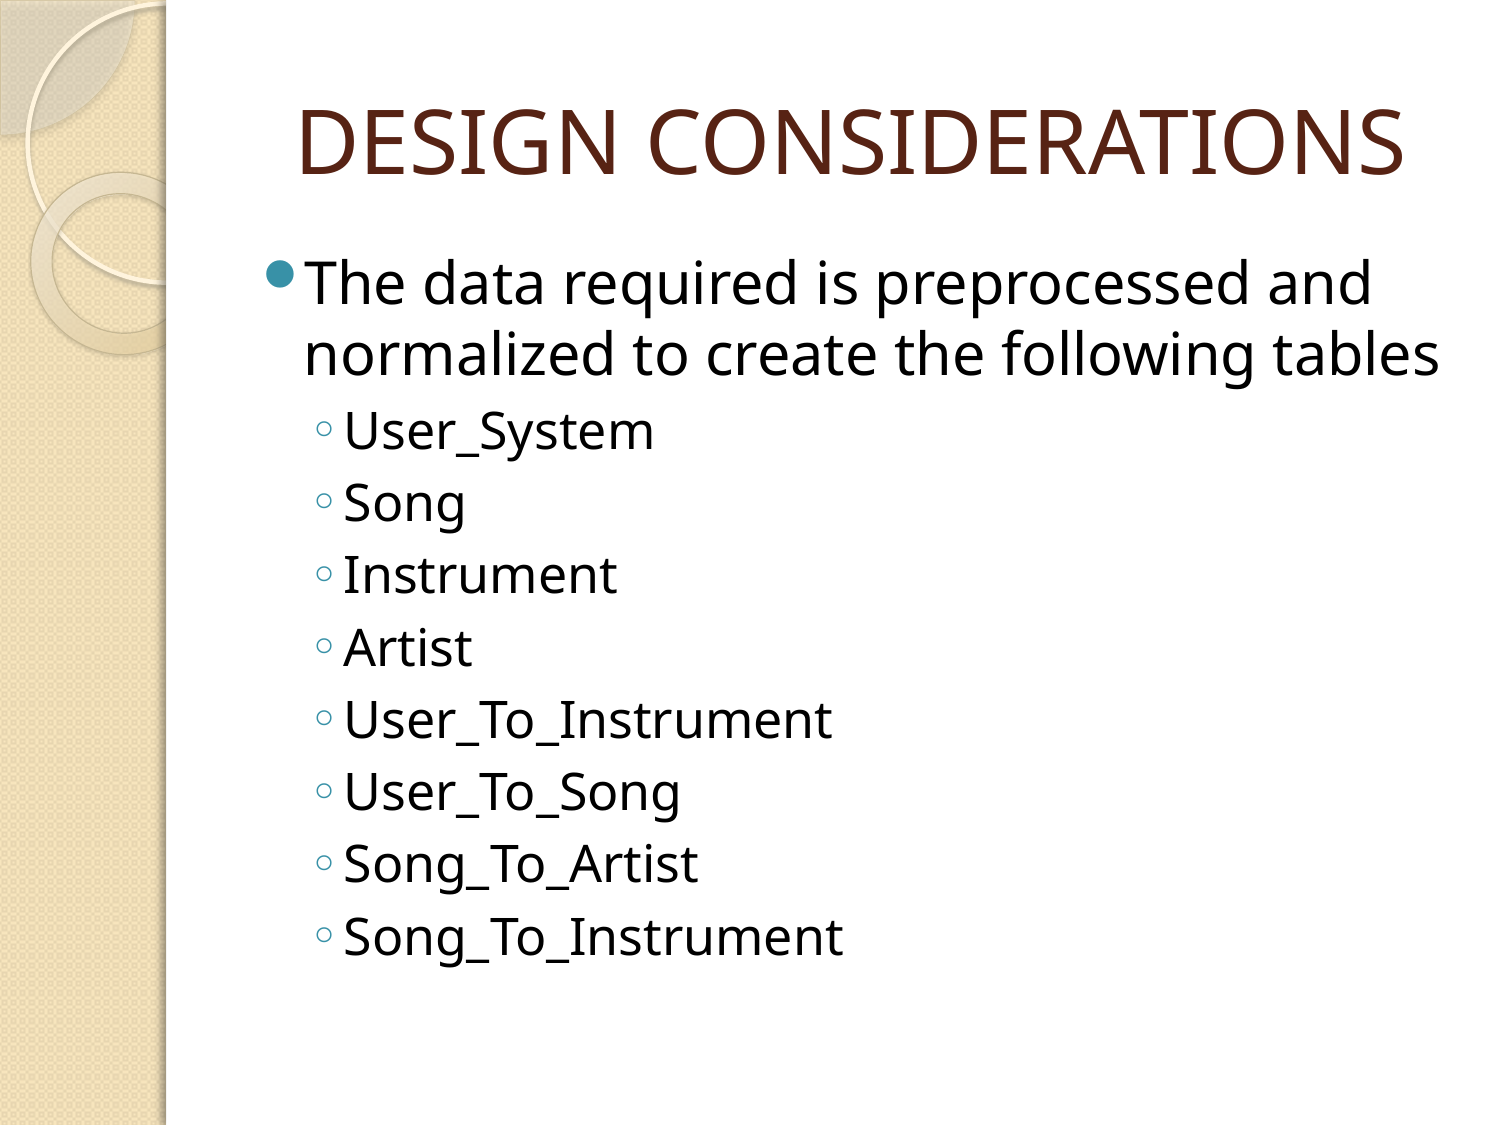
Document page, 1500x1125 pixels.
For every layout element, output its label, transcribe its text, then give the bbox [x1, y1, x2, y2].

title DESIGN CONSIDERATIONS [235, 45, 1466, 233]
list The data required is preprocessed and normalized to create the following tables User_System Song Instrument Artist User_To_Instrument User_To_Song Song_To_Artist Song_To_Instrument [235, 237, 1466, 1025]
